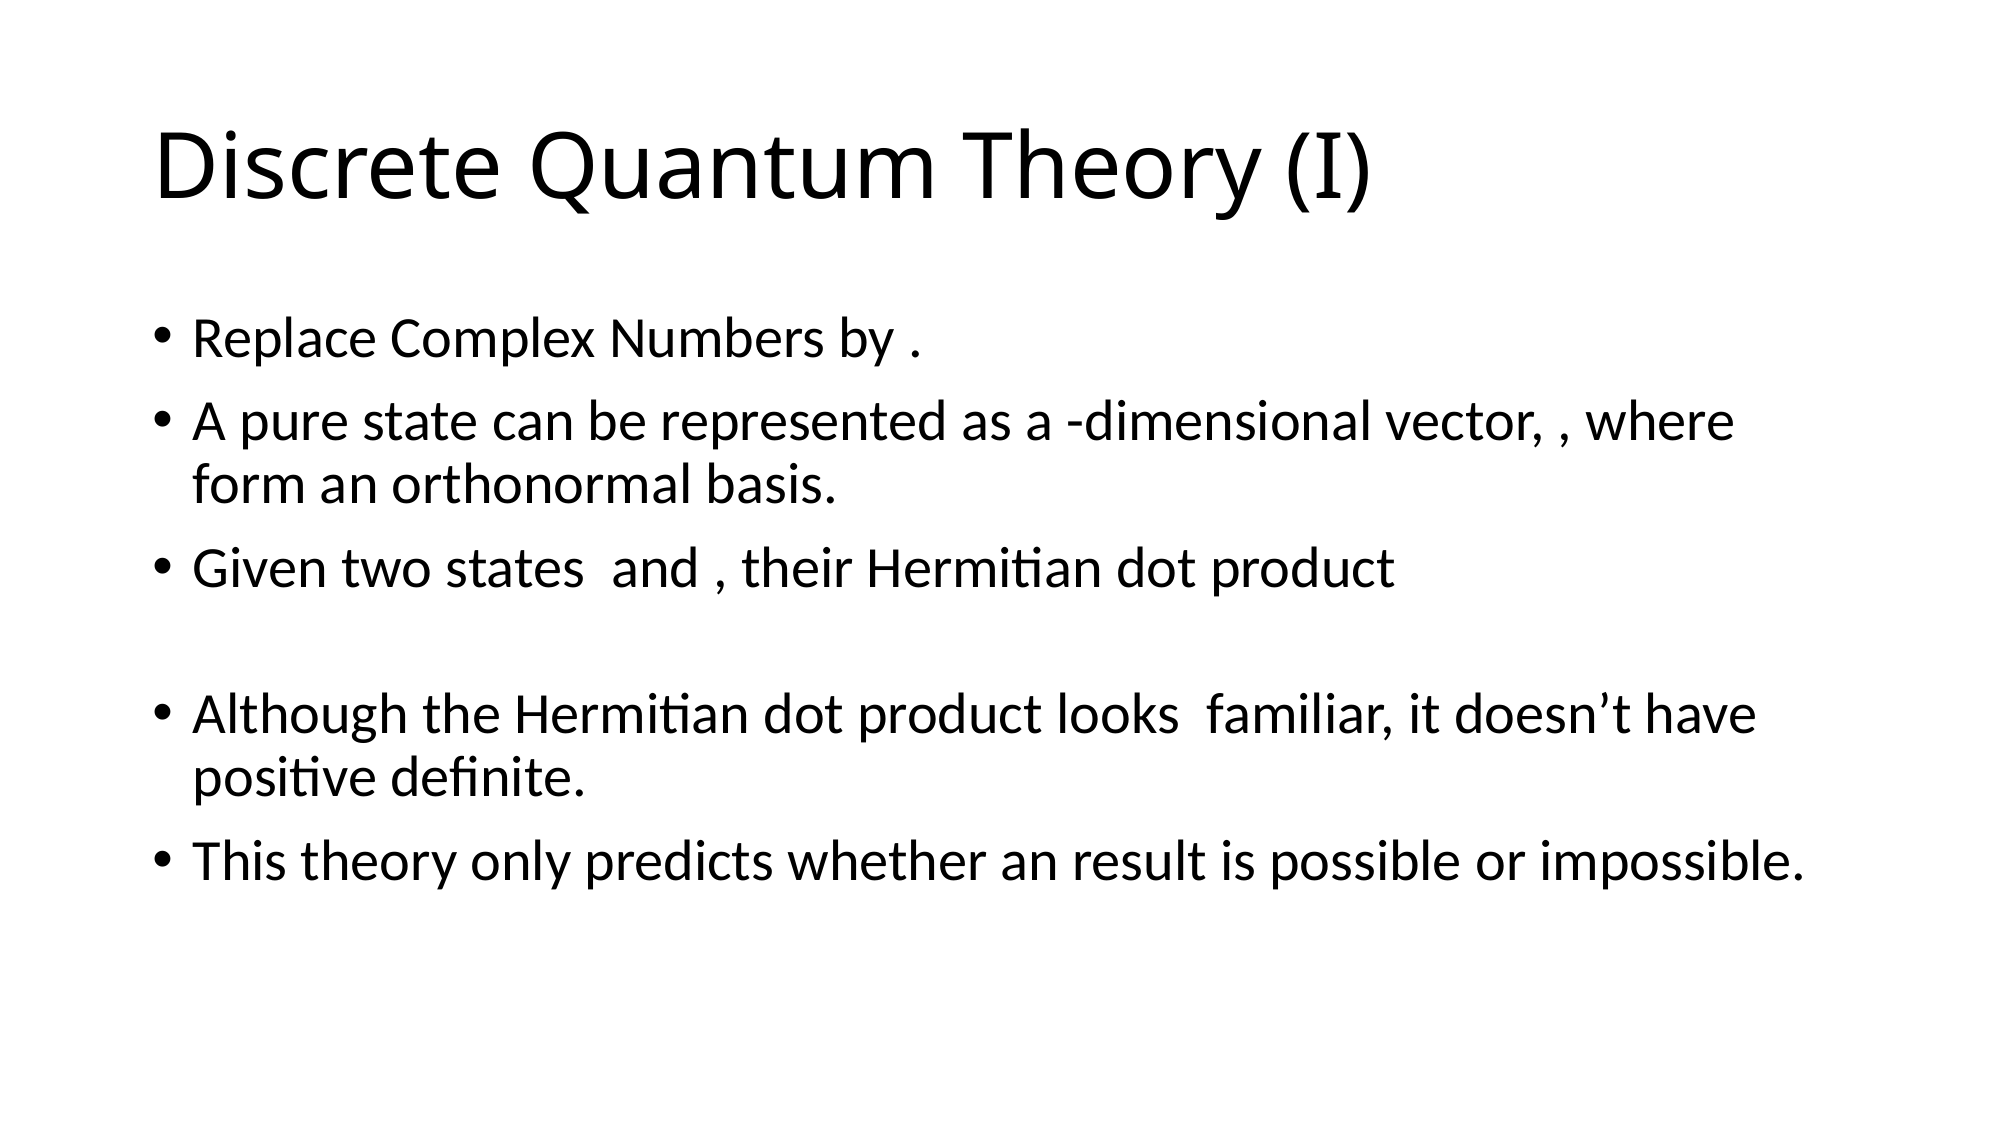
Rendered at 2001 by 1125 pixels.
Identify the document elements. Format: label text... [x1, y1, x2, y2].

title Discrete Quantum Theory (I) [137, 59, 1863, 278]
